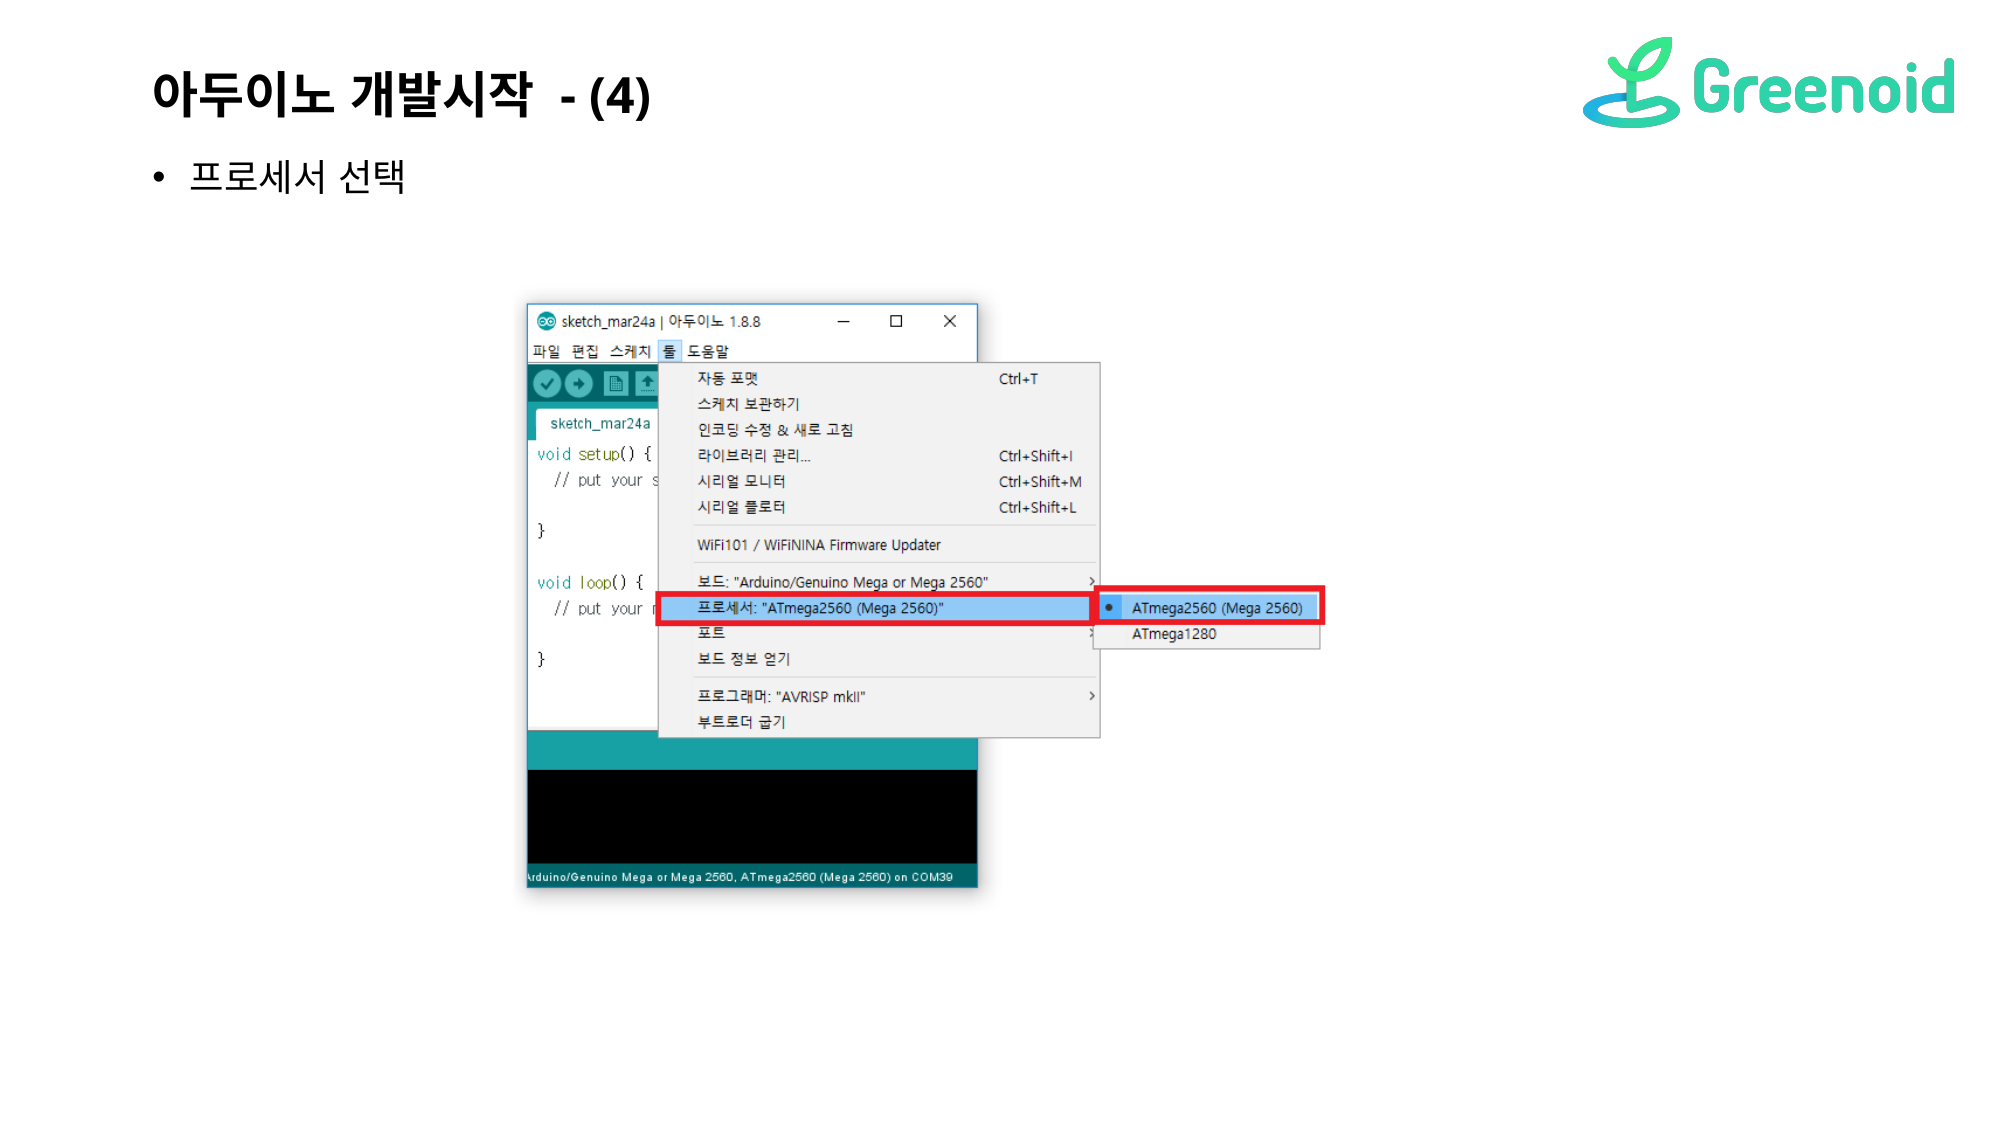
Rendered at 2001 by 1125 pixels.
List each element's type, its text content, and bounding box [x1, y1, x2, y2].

picture [1583, 37, 1954, 128]
picture [514, 279, 1863, 1088]
list 프로세서 선택 [137, 151, 1863, 1014]
title 아두이노 개발시작 - (4) [137, 59, 1863, 136]
